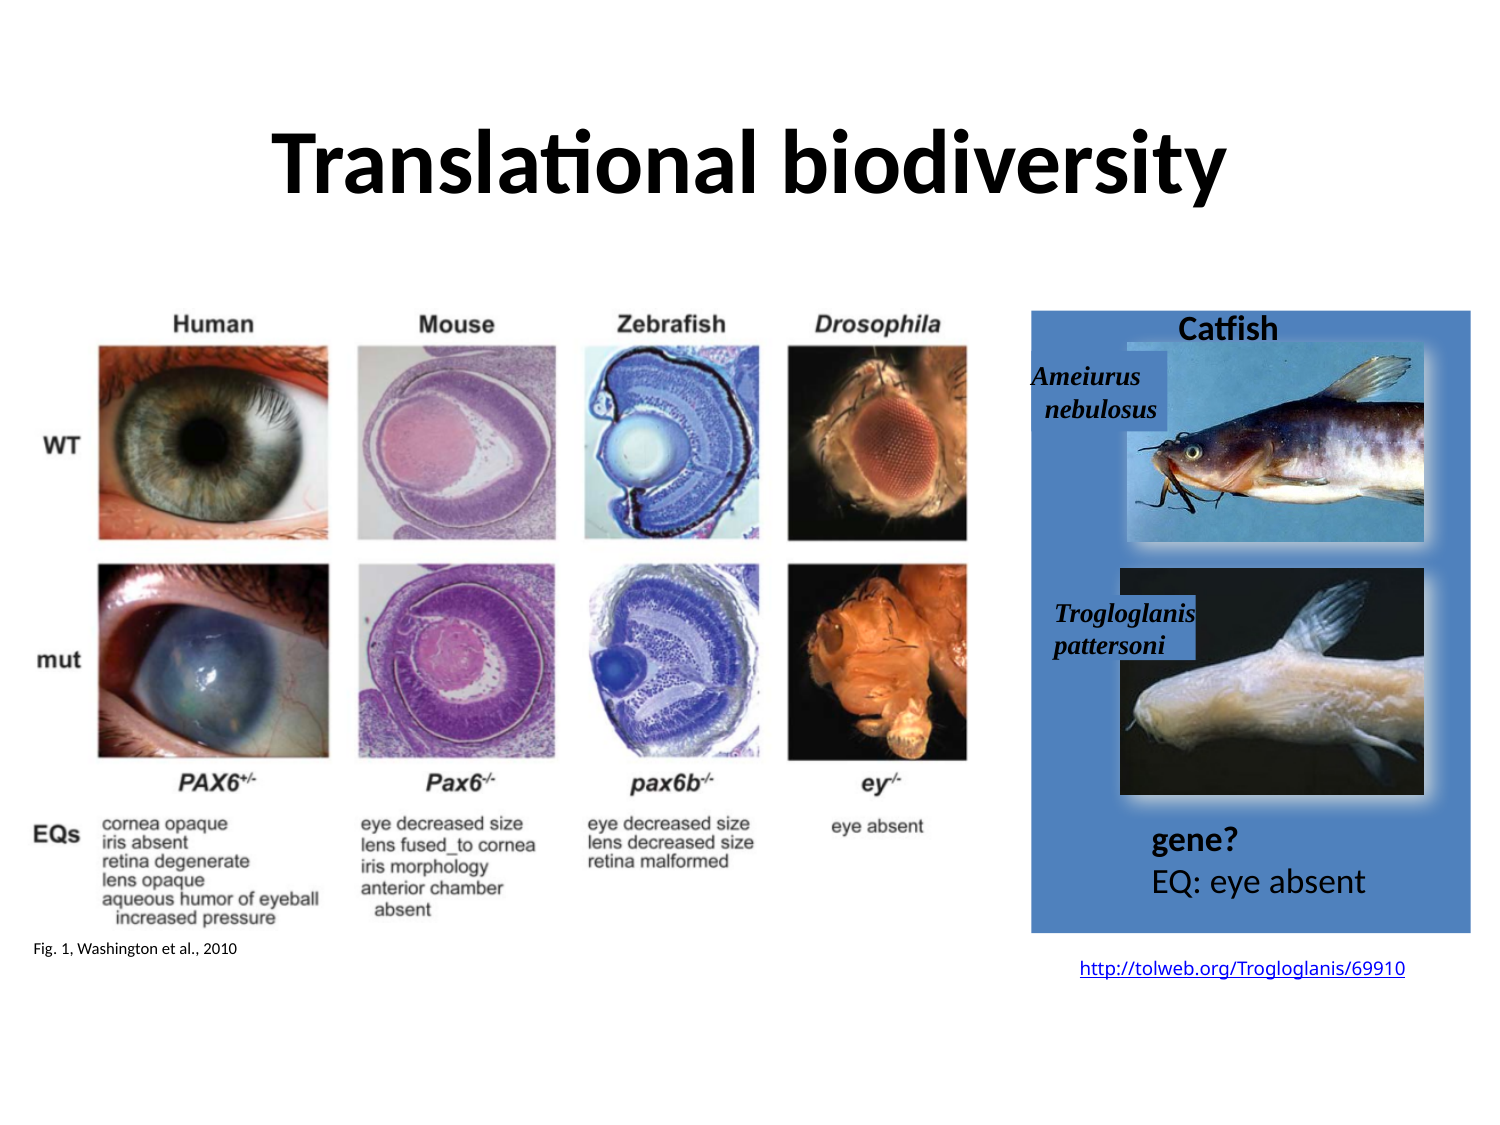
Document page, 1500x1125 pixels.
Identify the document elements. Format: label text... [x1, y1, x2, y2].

text_box Ameiurus nebulosus [1031, 350, 1121, 432]
picture [1126, 342, 1424, 542]
text_box Trogloglanis pattersoni [1054, 595, 1115, 661]
picture [18, 307, 995, 932]
text_box Fig. 1, Washington et al., 2010 [33, 941, 238, 958]
title Translational biodiversity [26, 16, 1474, 298]
picture [1120, 567, 1425, 795]
text_box http://tolweb.org/Trogloglanis/69910 [1079, 956, 1452, 1005]
text_box gene? EQ: eye absent [1151, 815, 1367, 901]
text_box Catfish [1178, 304, 1280, 340]
text_box [1031, 310, 1471, 934]
